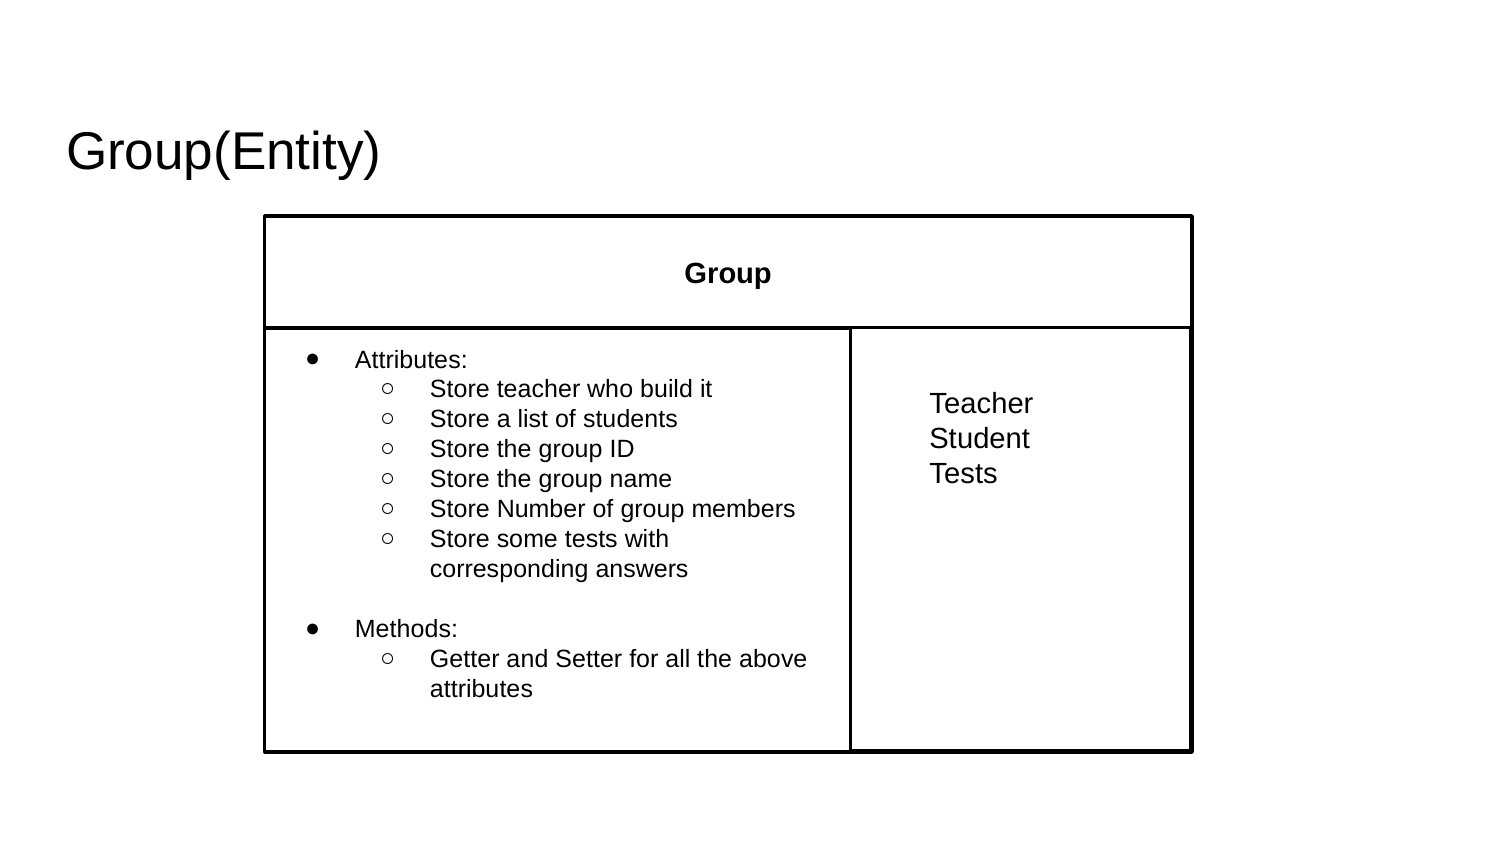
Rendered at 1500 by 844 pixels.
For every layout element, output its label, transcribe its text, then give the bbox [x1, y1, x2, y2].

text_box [264, 216, 1192, 752]
title Group(Entity) [51, 101, 1449, 196]
